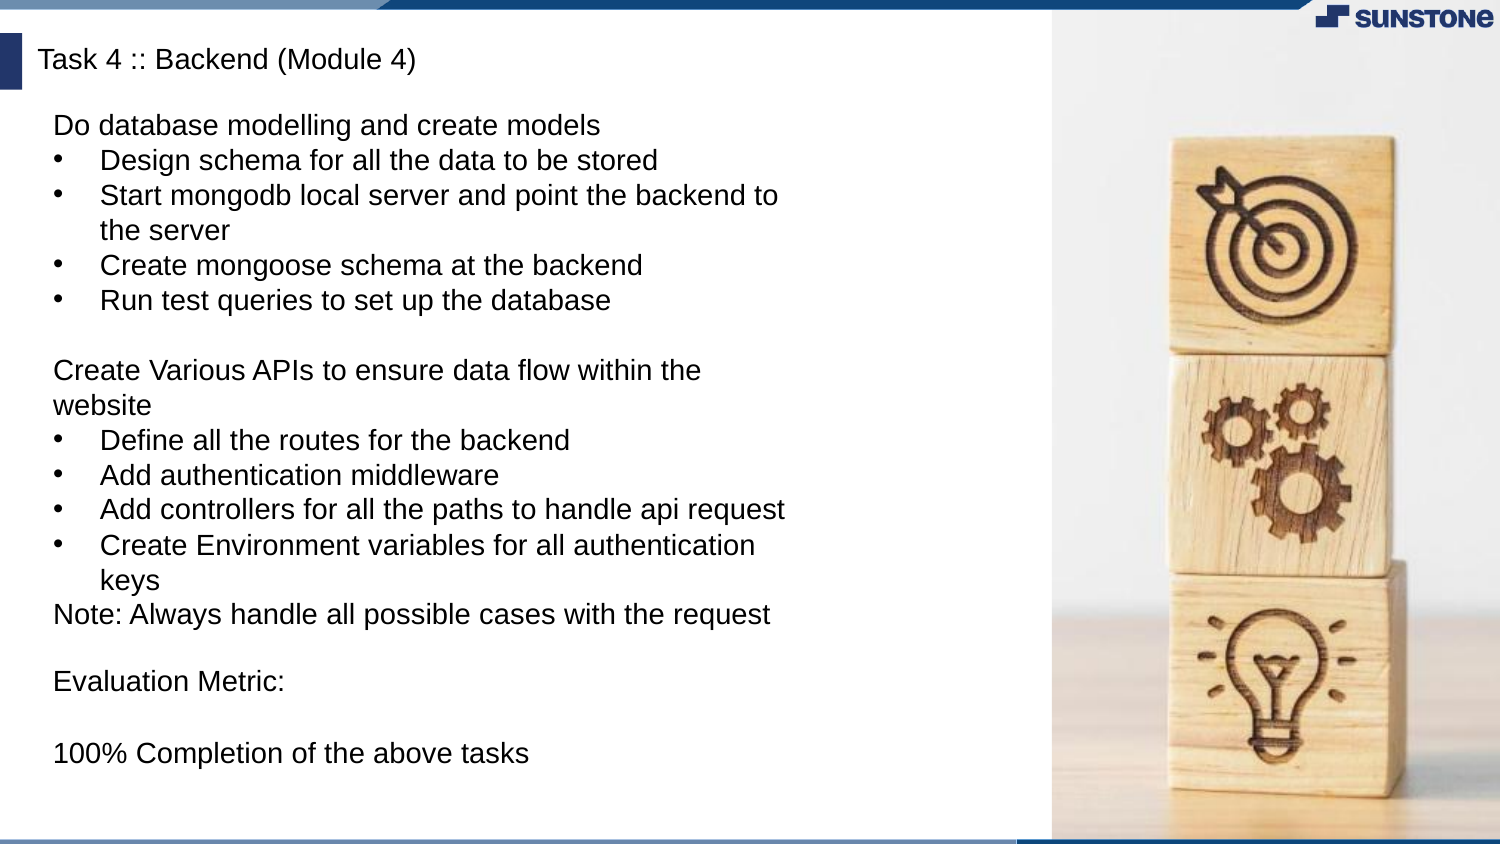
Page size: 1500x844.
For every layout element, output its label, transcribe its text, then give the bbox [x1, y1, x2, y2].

picture [0, 0, 1500, 844]
text_box 100% Completion of the above tasks [37, 726, 789, 777]
title Task 4 :: Backend (Module 4) [21, 32, 1317, 91]
list Do database modelling and create models Design schema for all the data to be stored Start mongodb local server and point the backend to the server Create mongoose schema at the backend Run test queries to set up the database Create Various APIs to ensure data flow within the website Define all the routes for the backend Add authentication middleware Add controllers for all the paths to handle api request Create Environment variables for all authentication keys Note: Always handle all possible cases with the request [37, 116, 824, 621]
text_box Evaluation Metric: [37, 654, 789, 705]
